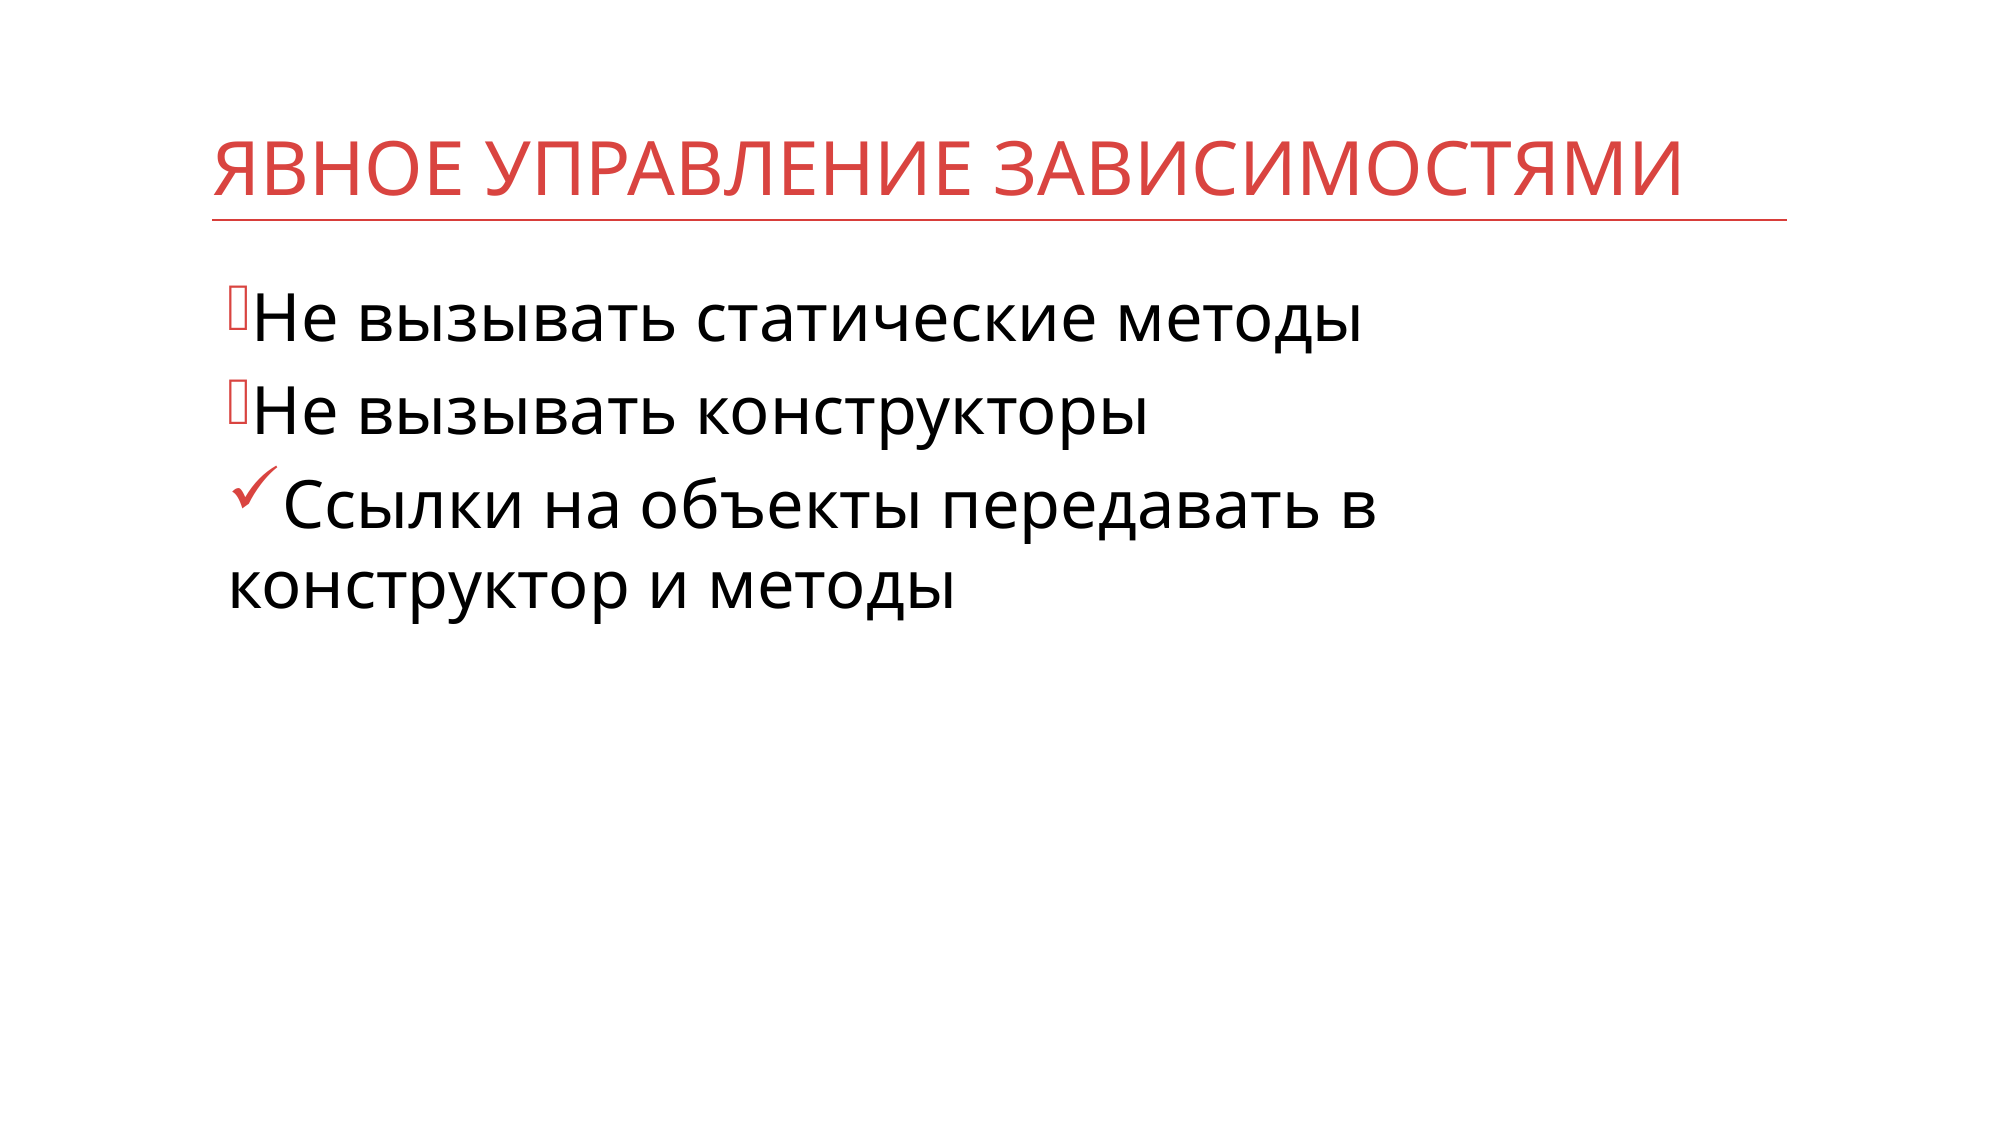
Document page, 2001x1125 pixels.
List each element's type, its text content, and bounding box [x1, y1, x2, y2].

title Явное управление зависимостями [212, 90, 1788, 220]
list Не вызывать статические методы Не вызывать конструкторы Ссылки на объекты передавать в конструктор и методы [212, 267, 1788, 1035]
